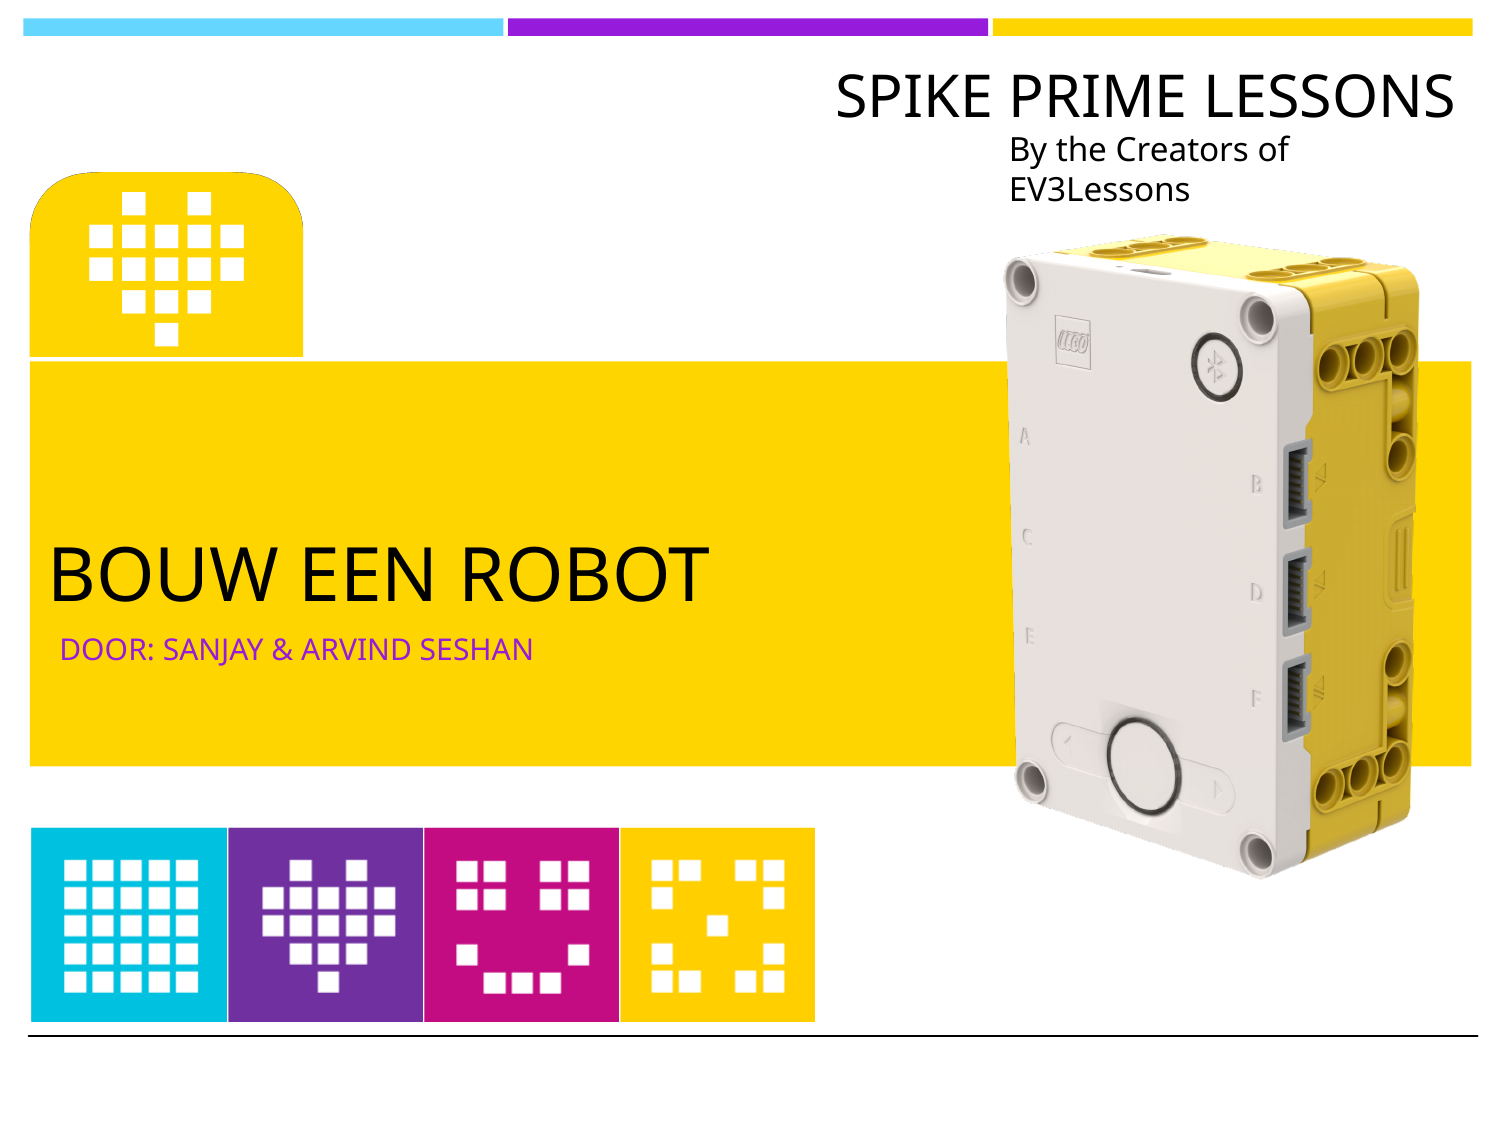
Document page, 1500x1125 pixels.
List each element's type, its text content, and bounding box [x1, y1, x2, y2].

subtitle Door: SANJAY & ARVIND SESHAN [51, 622, 995, 721]
picture [31, 826, 815, 1022]
picture [29, 172, 304, 357]
picture [993, 221, 1433, 890]
title BOUW EEN ROBOT [39, 376, 995, 625]
